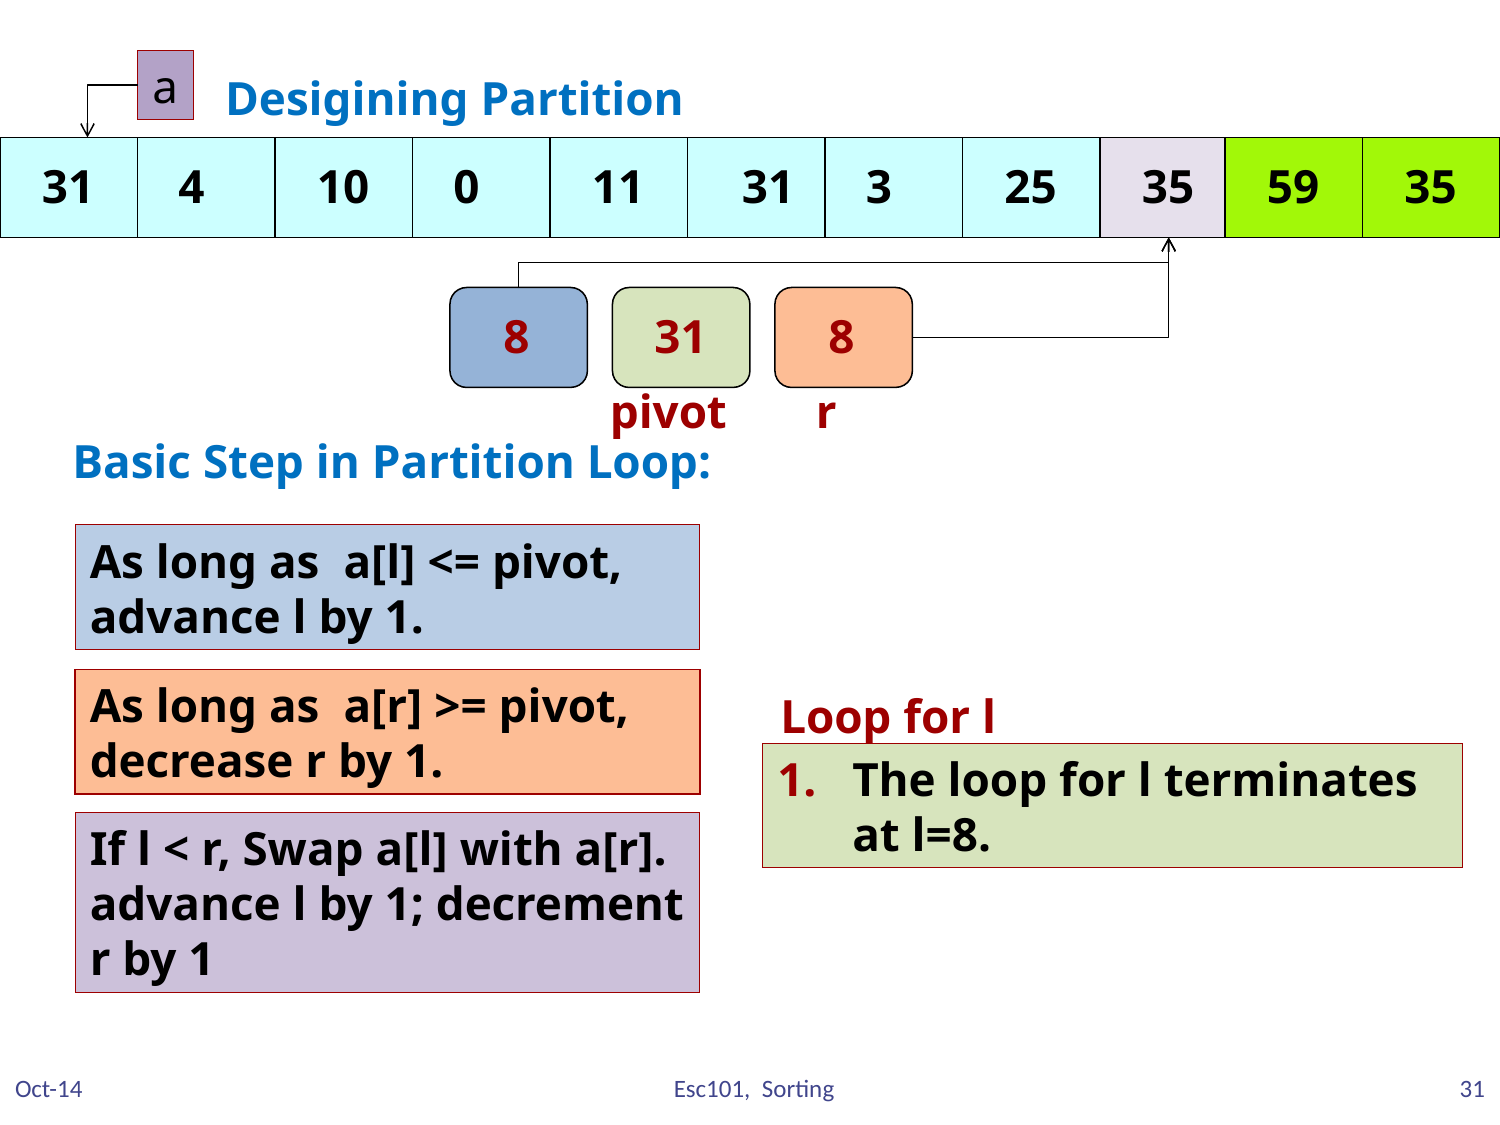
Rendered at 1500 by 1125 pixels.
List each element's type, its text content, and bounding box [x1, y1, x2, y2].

text_box Basic Step in Partition Loop: [57, 425, 739, 495]
text_box If l < r, Swap a[l] with a[r]. advance l by 1; decrement r by 1 [75, 812, 700, 993]
text_box [1224, 137, 1362, 238]
text_box Desigining Partition [210, 62, 699, 133]
text_box [687, 137, 813, 238]
text_box 31 [727, 149, 810, 220]
text_box 31 [639, 299, 722, 370]
text_box [873, 137, 962, 238]
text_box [87, 85, 138, 138]
text_box [873, 287, 913, 388]
text_box [1099, 137, 1224, 238]
text_box 35 [1127, 149, 1210, 220]
text_box [1362, 137, 1500, 238]
text_box Loop for l [765, 680, 1012, 751]
text_box a [137, 50, 194, 120]
text_box r [801, 388, 813, 445]
text_box [774, 287, 813, 388]
text_box As long as a[l] <= pivot, advance l by 1. [75, 524, 700, 650]
text_box pivot [595, 375, 742, 445]
text_box As long as a[r] >= pivot, decrease r by 1. [75, 669, 700, 795]
text_box [549, 137, 687, 238]
text_box 8 [488, 299, 545, 370]
text_box [138, 137, 274, 238]
text_box 31 [27, 149, 110, 220]
text_box The loop for l terminates at l=8. [762, 743, 1463, 868]
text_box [912, 237, 1169, 338]
text_box [449, 287, 588, 388]
text_box 10 [302, 149, 385, 220]
text_box [274, 137, 412, 238]
text_box 11 [577, 149, 660, 220]
slide_number Oct-14 [0, 1050, 313, 1125]
text_box 25 [989, 149, 1072, 220]
text_box 4 [163, 149, 220, 220]
text_box [612, 287, 750, 388]
text_box 3 [873, 149, 908, 220]
text_box 35 [1389, 149, 1472, 220]
text_box [412, 137, 549, 238]
slide_number 31 [1187, 1050, 1500, 1125]
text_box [818, 0, 869, 588]
footer Esc101, Sorting [483, 1050, 1025, 1125]
text_box 0 [438, 149, 495, 220]
text_box 59 [1252, 149, 1335, 220]
text_box [0, 137, 138, 238]
text_box [962, 137, 1099, 235]
